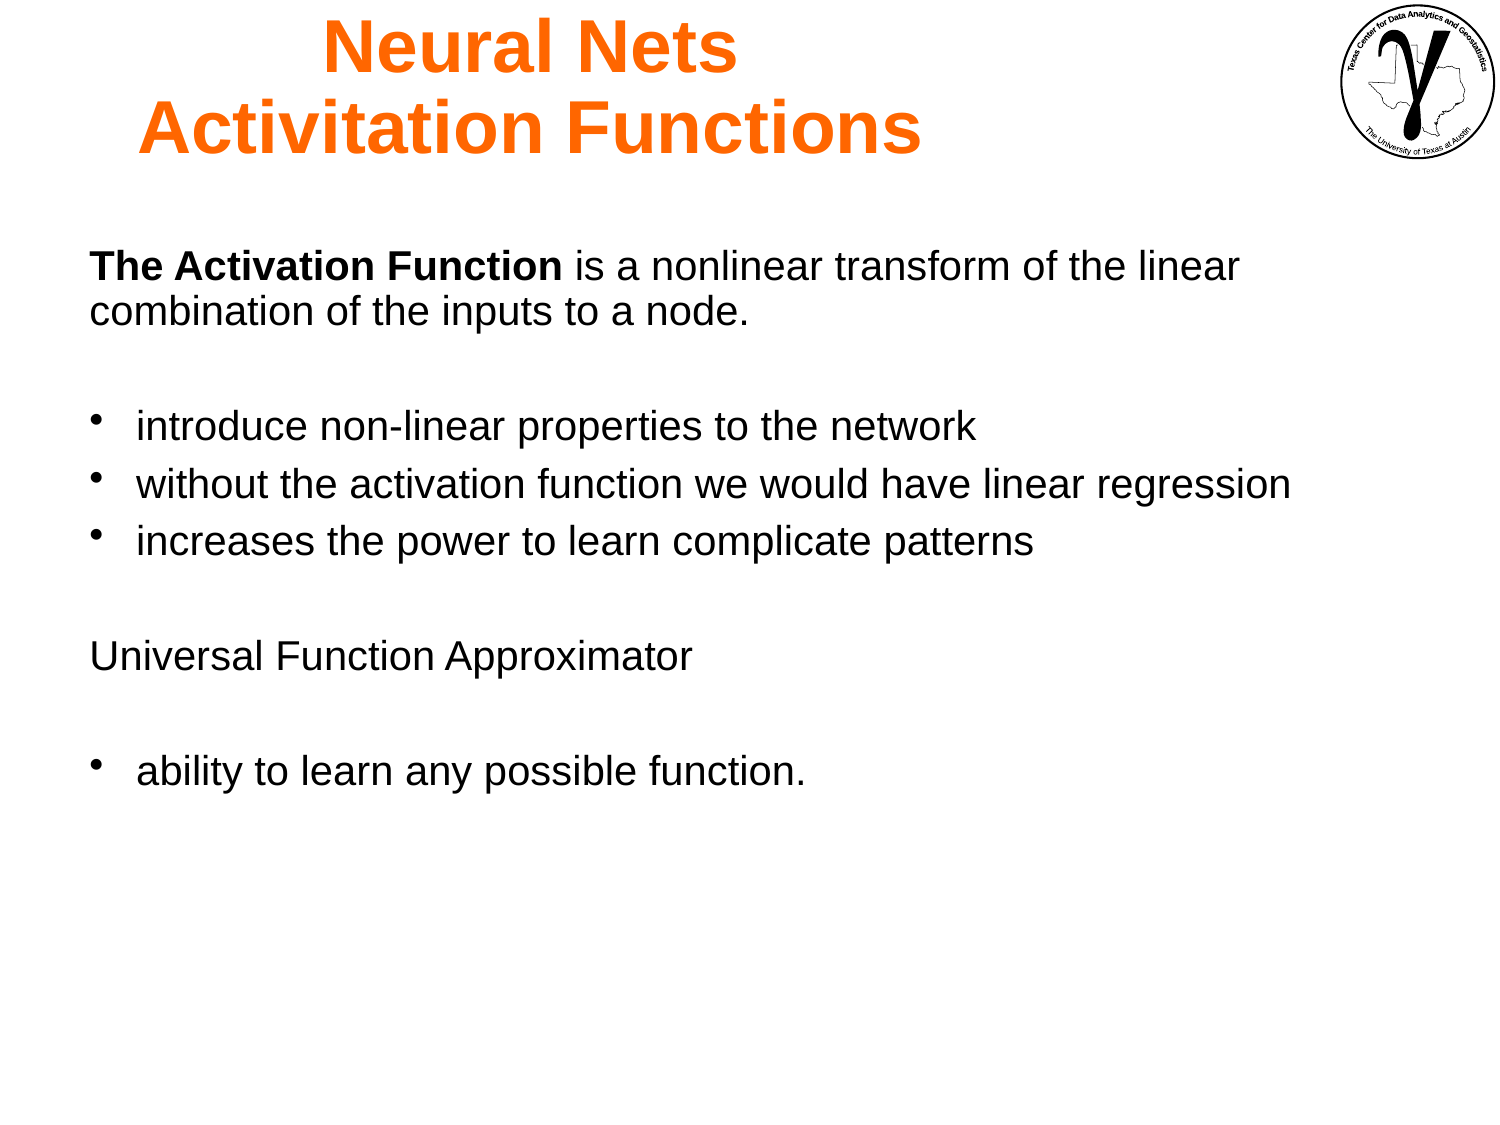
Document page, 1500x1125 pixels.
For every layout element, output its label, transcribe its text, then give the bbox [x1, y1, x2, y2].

text_box The Activation Function is a nonlinear transform of the linear combination of the inputs to a node. introduce non-linear properties to the network without the activation function we would have linear regression increases the power to learn complicate patterns Universal Function Approximator ability to learn any possible function. [74, 237, 1413, 538]
title Neural Nets Activitation Functions [98, 0, 963, 188]
